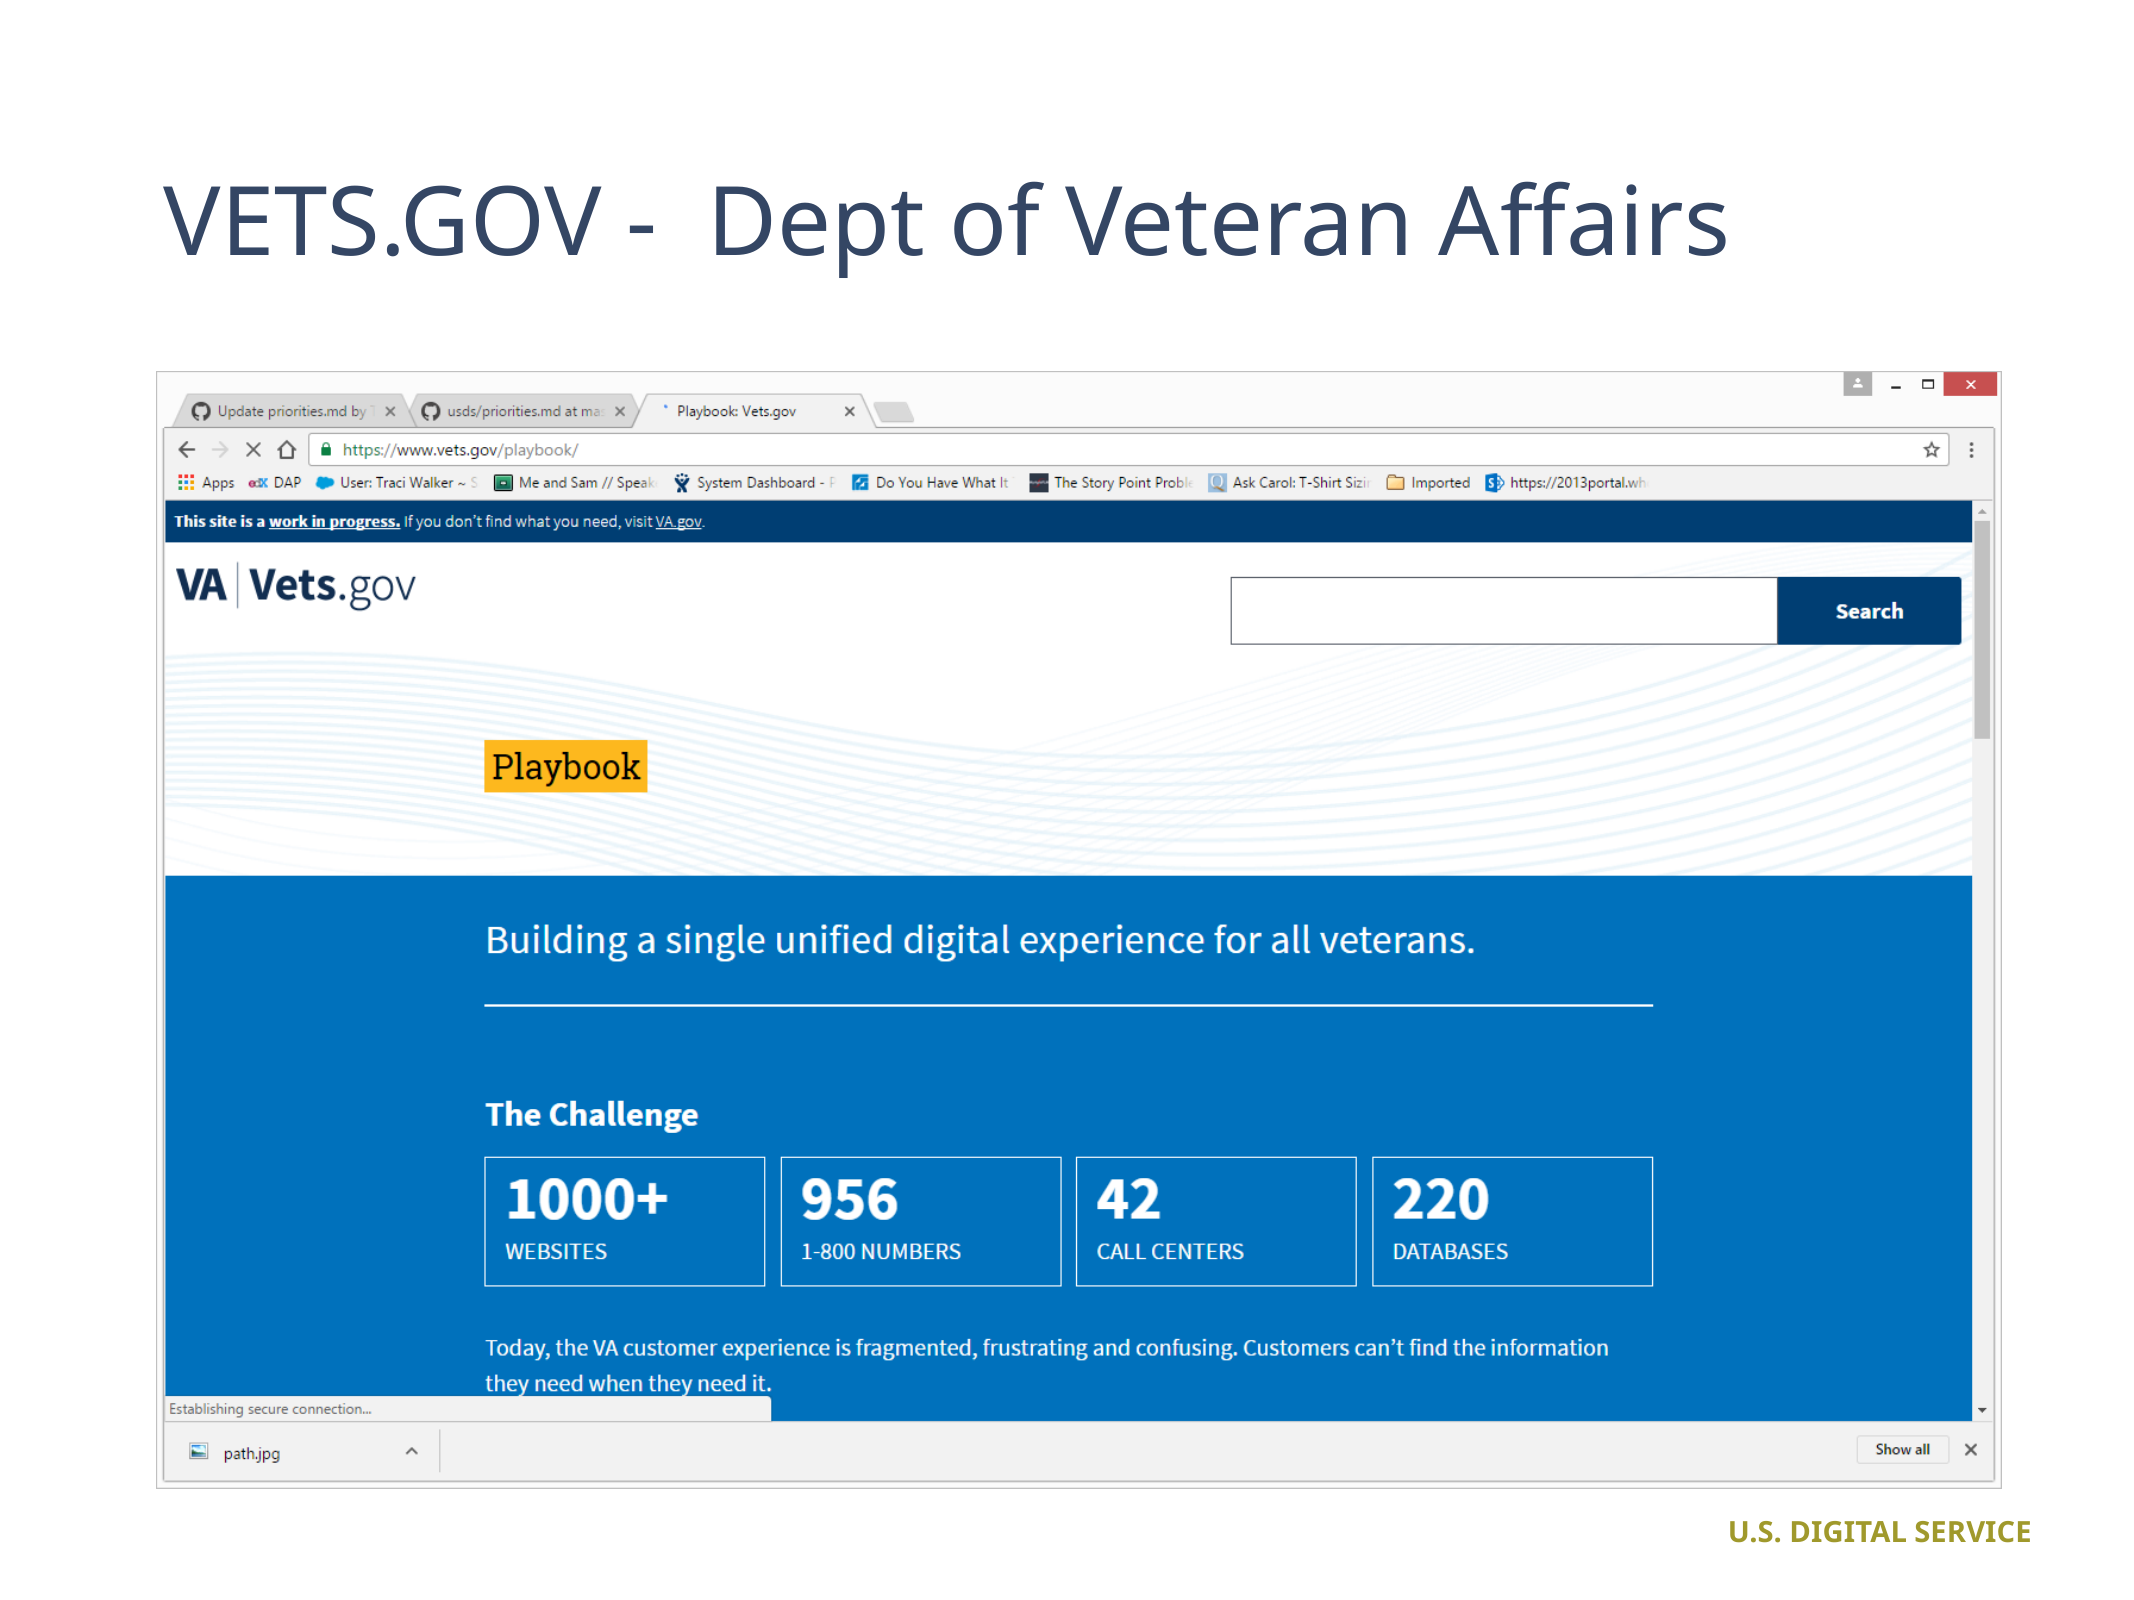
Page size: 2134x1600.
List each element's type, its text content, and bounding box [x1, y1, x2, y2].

picture [155, 371, 2002, 1489]
title VETS.GOV - Dept of Veteran Affairs [155, 151, 1794, 369]
